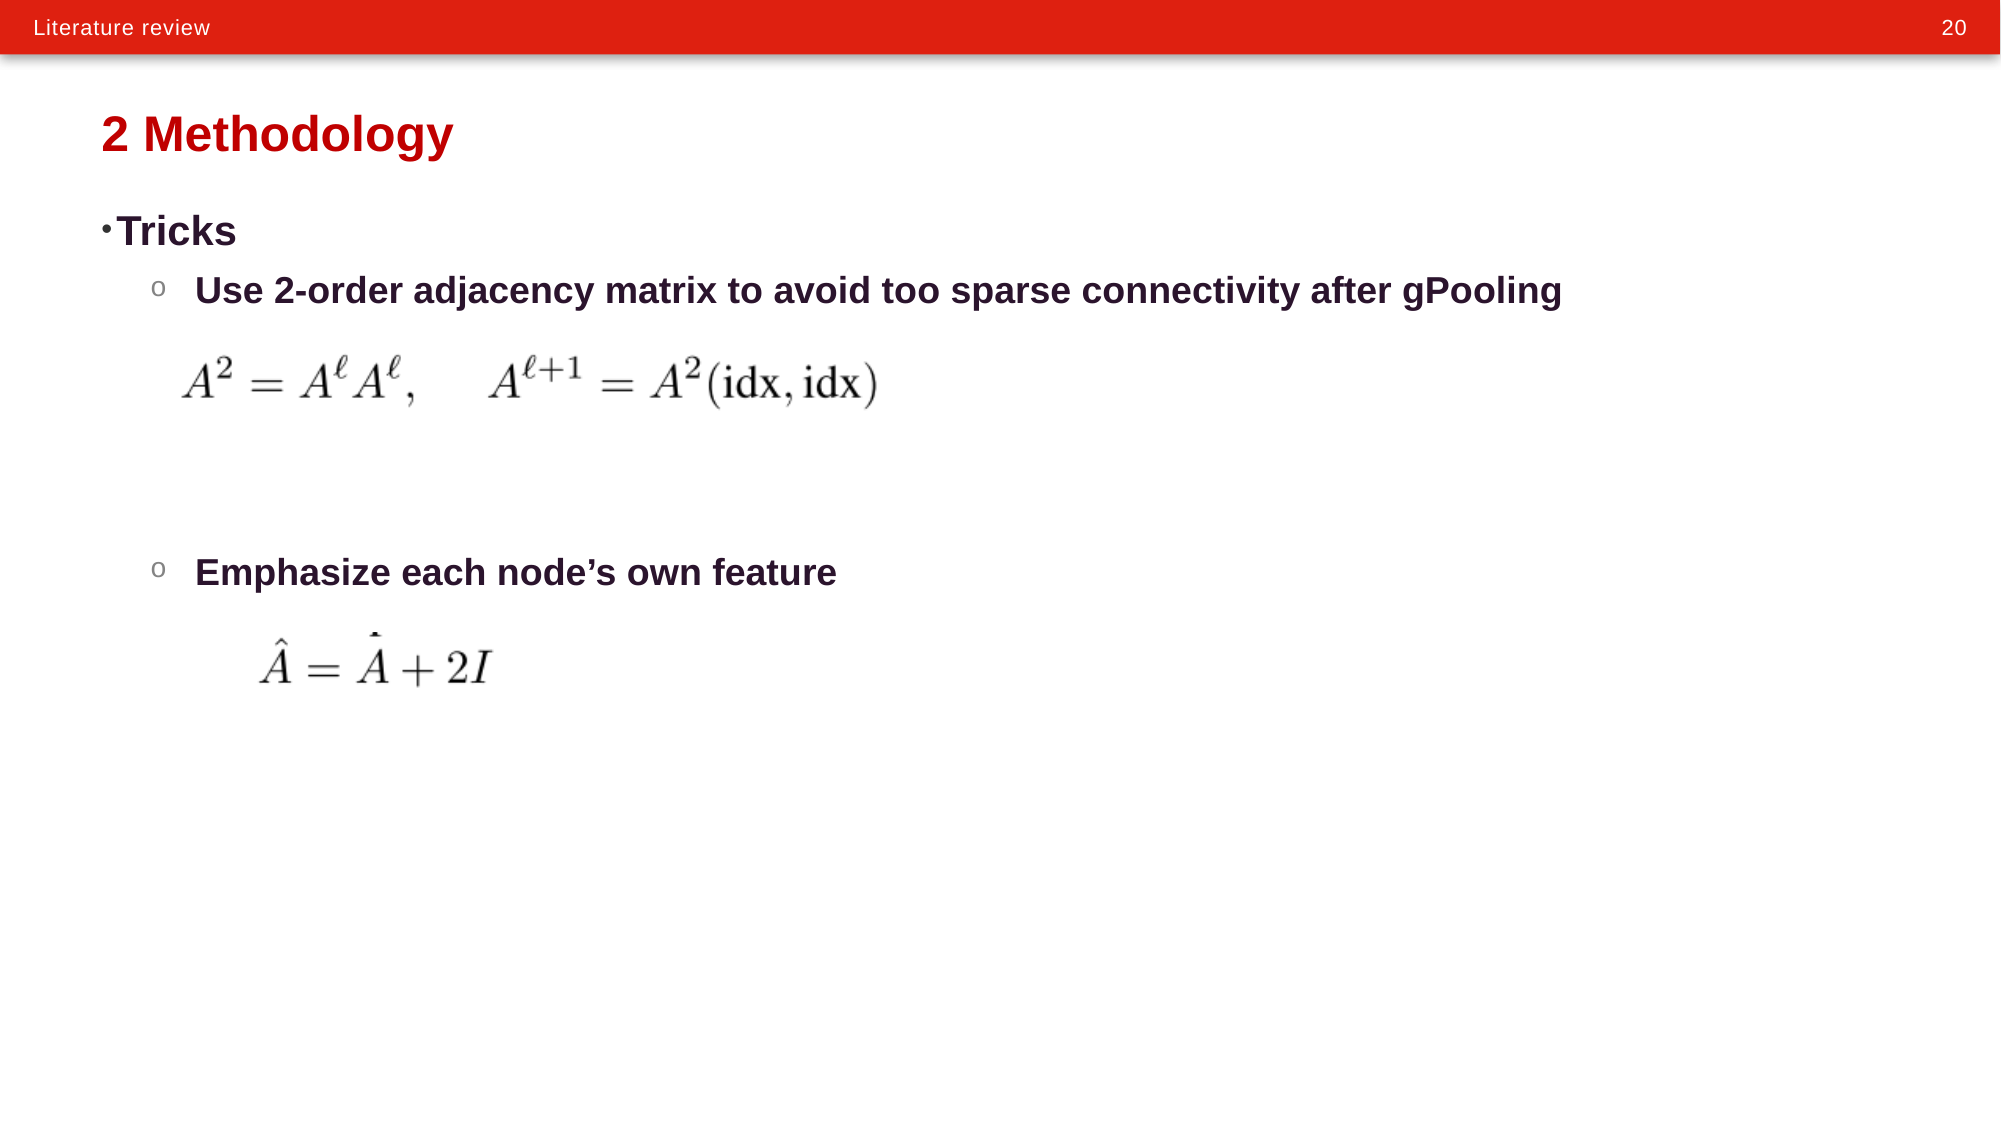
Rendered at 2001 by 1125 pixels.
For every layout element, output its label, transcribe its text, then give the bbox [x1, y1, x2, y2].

picture [148, 337, 883, 420]
title 2 Methodology [86, 83, 1914, 180]
picture [255, 632, 494, 699]
list Tricks Use 2-order adjacency matrix to avoid too sparse connectivity after gPooling Emphasize each node’s own feature [86, 196, 2000, 1071]
